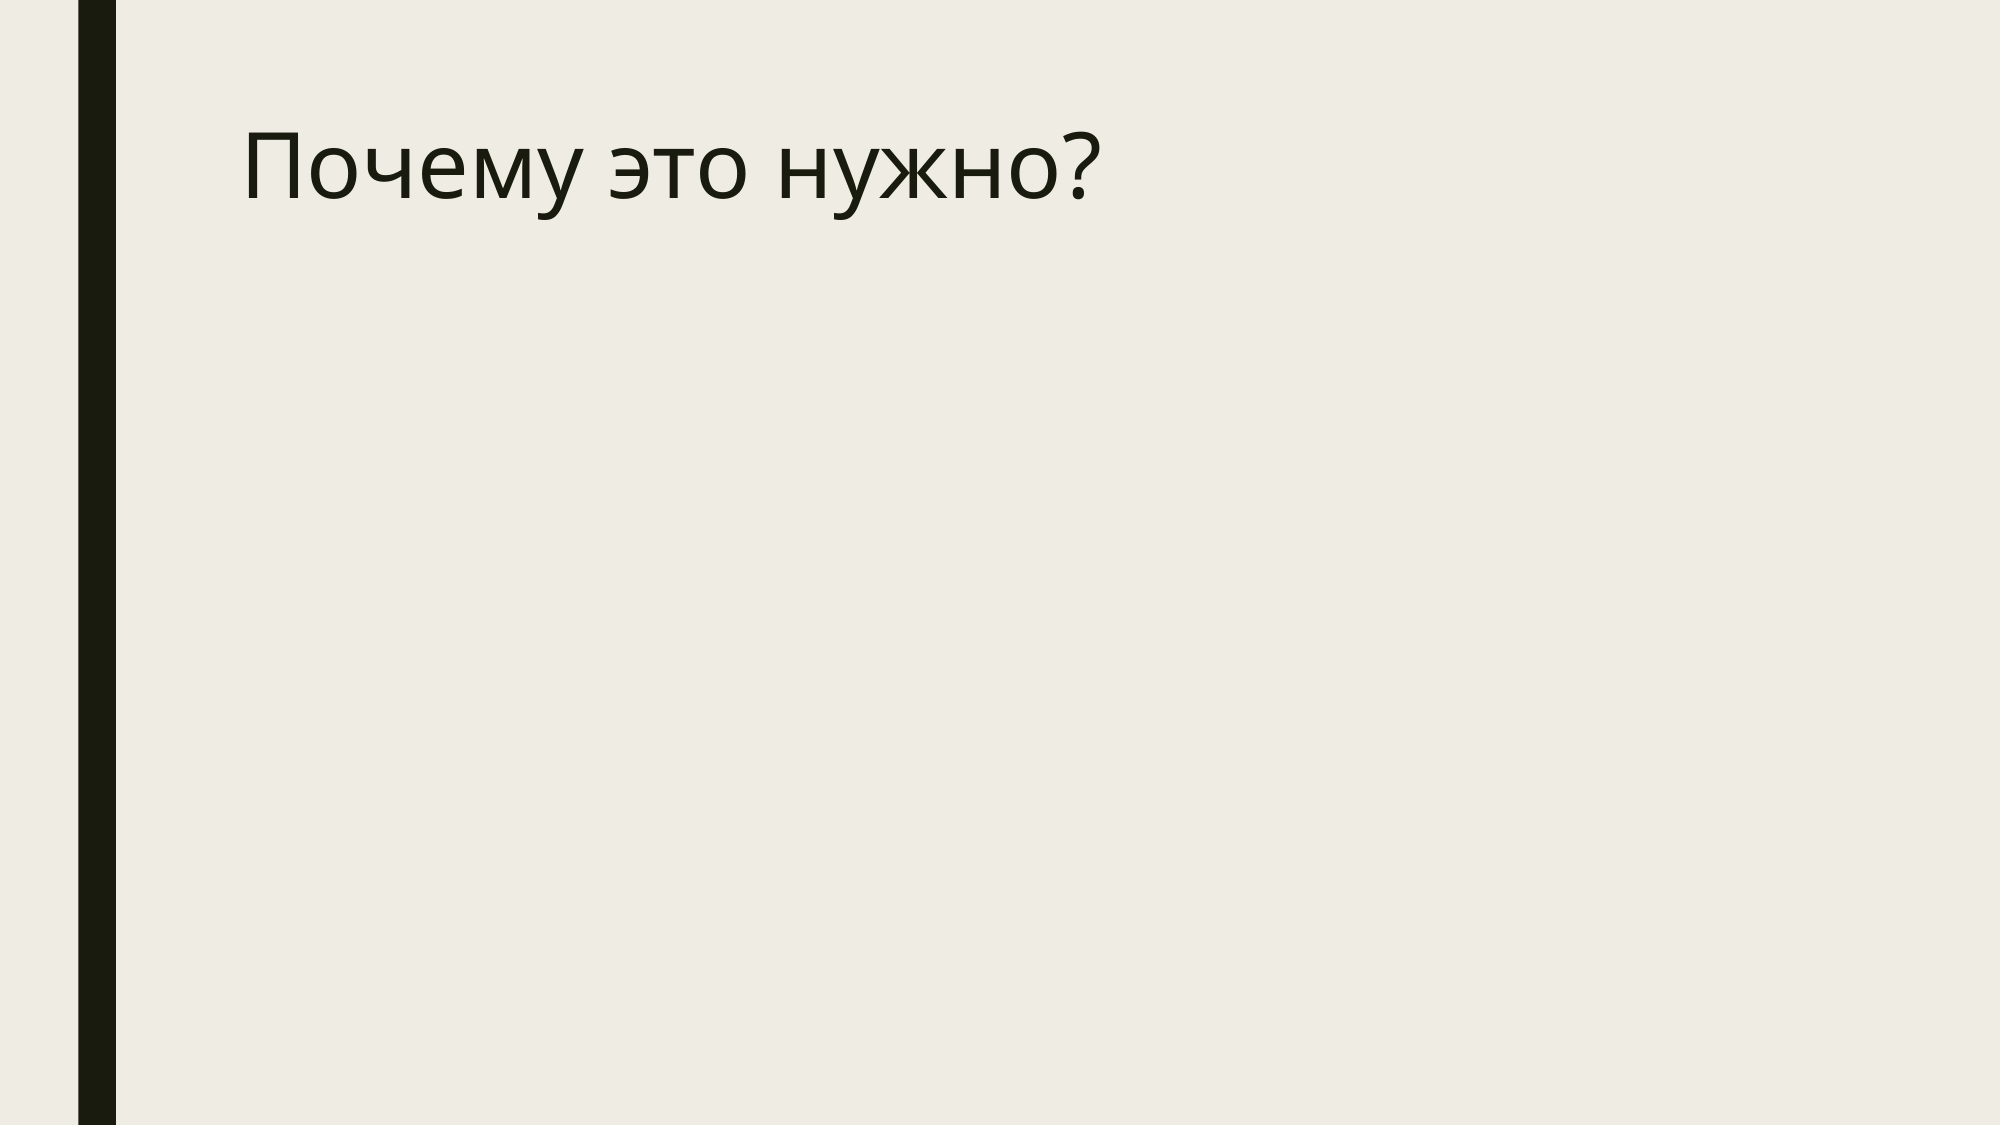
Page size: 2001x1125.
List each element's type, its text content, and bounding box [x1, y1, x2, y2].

title Почему это нужно? [225, 112, 1800, 357]
